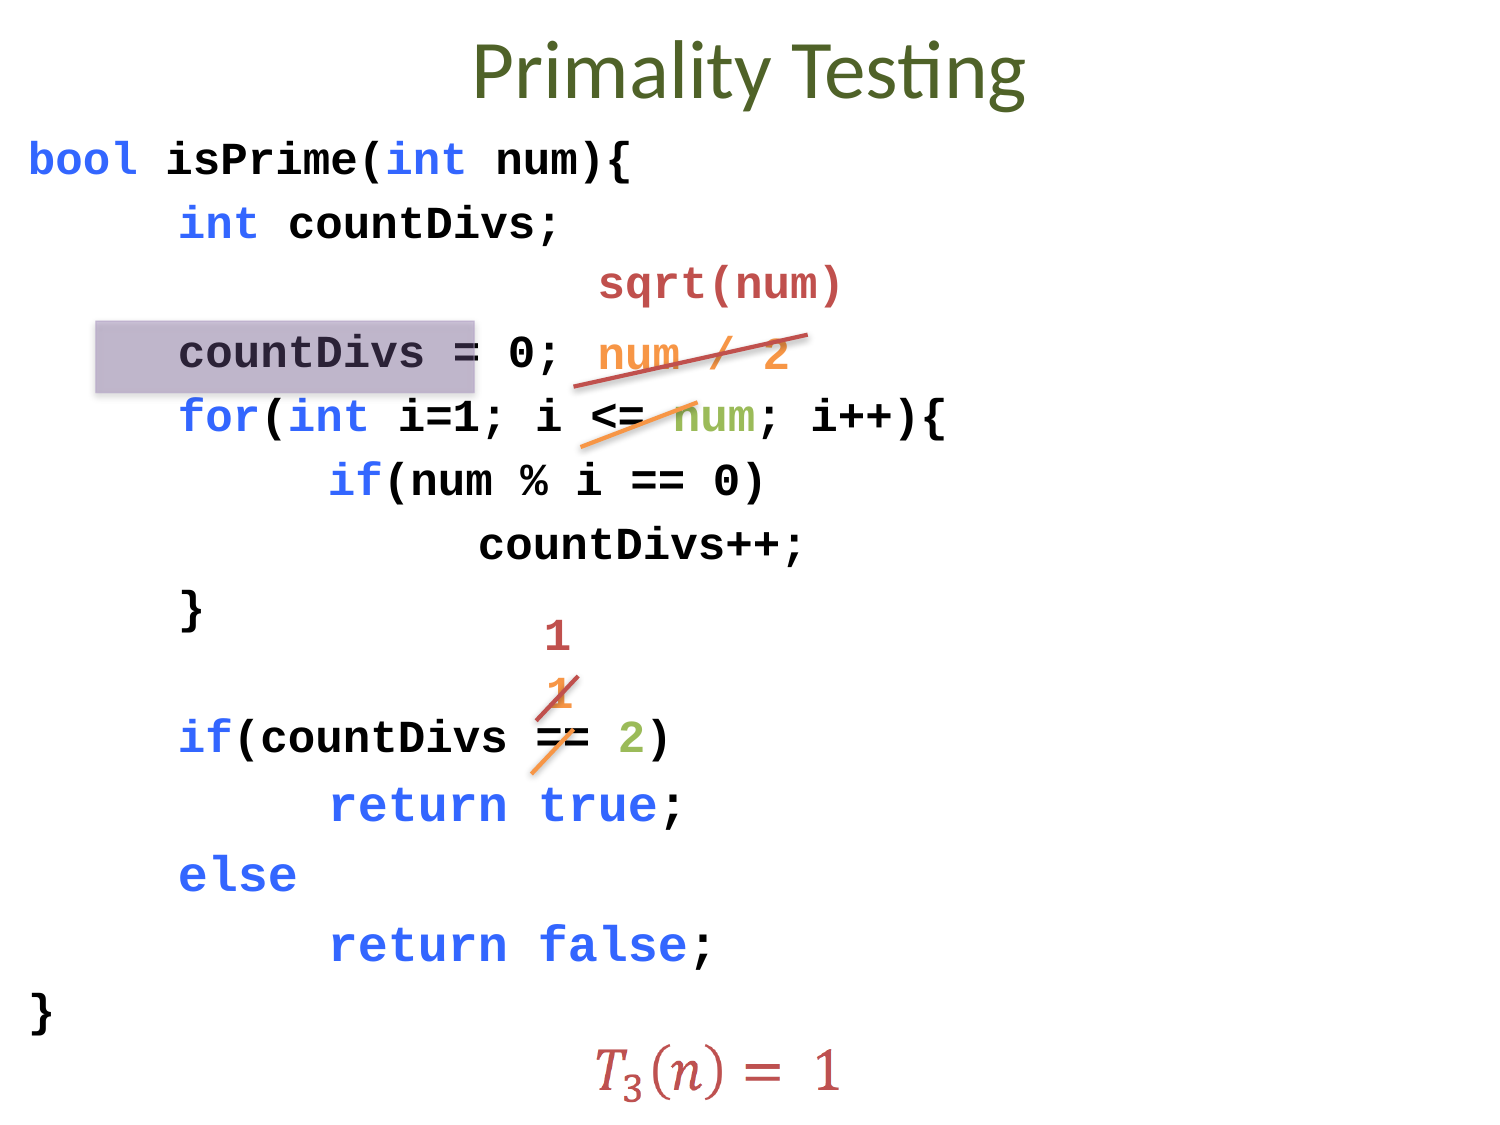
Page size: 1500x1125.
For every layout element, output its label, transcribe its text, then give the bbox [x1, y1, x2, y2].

text_box num / 2 [582, 316, 824, 386]
text_box sqrt(num) [582, 245, 1023, 315]
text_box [573, 334, 808, 387]
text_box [531, 729, 574, 775]
text_box 1 [531, 655, 588, 726]
list bool isPrime(int num){ int countDivs; countDivs = 0; for(int i=1; i <= num; i++){ if(num % i == 0) countDivs++; } if(countDivs == 2) return true; else return false; } [12, 121, 1482, 1125]
text_box 1 [529, 597, 586, 668]
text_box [580, 402, 698, 448]
text_box [95, 320, 475, 393]
text_box Primality Testing [74, 7, 1425, 196]
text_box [535, 675, 579, 721]
picture [569, 1016, 850, 1125]
